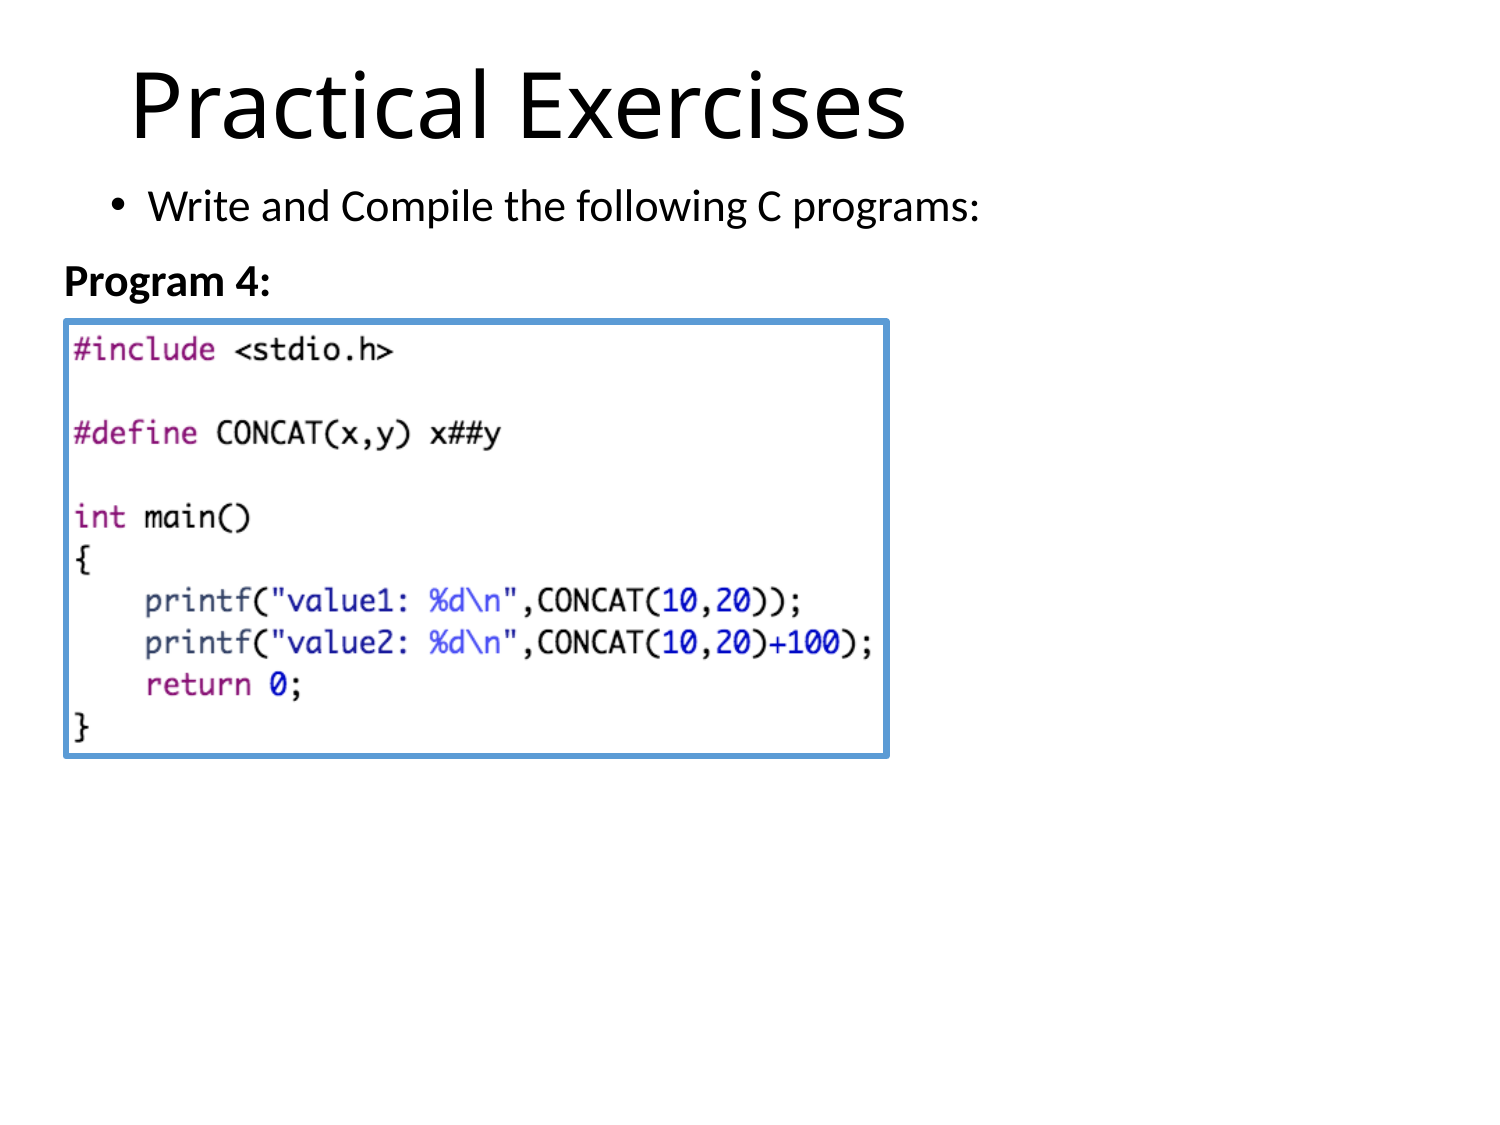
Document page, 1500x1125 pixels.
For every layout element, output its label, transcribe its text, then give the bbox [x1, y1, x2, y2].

title Practical Exercises [113, 15, 1389, 203]
text_box Program 4: [49, 243, 292, 314]
picture [68, 324, 884, 754]
text_box Write and Compile the following C programs: [94, 174, 1014, 246]
